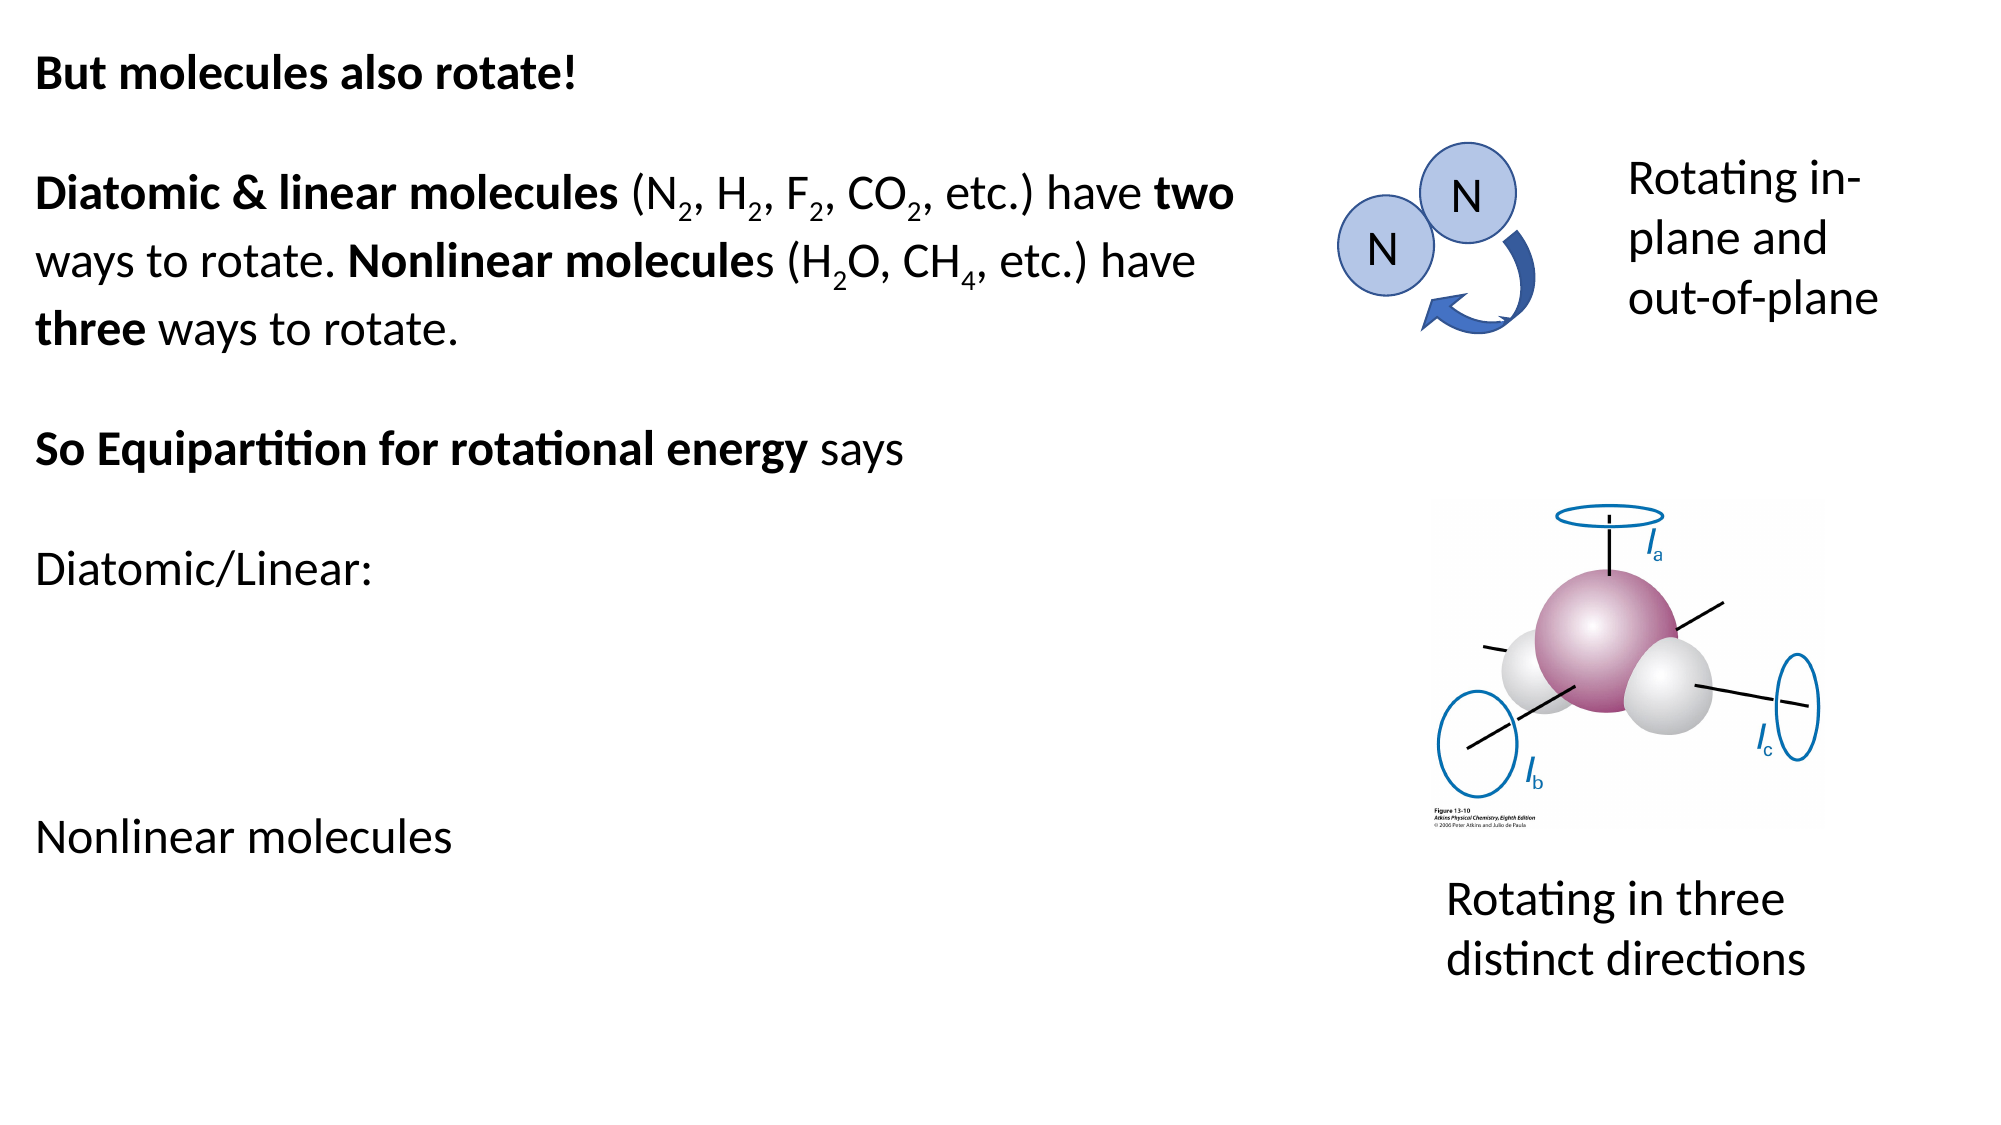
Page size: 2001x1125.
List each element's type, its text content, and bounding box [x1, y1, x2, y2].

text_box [1338, 142, 1525, 296]
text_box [1416, 136, 1937, 334]
picture [1431, 499, 1825, 829]
text_box Rotating in three distinct directions [1431, 857, 1905, 993]
